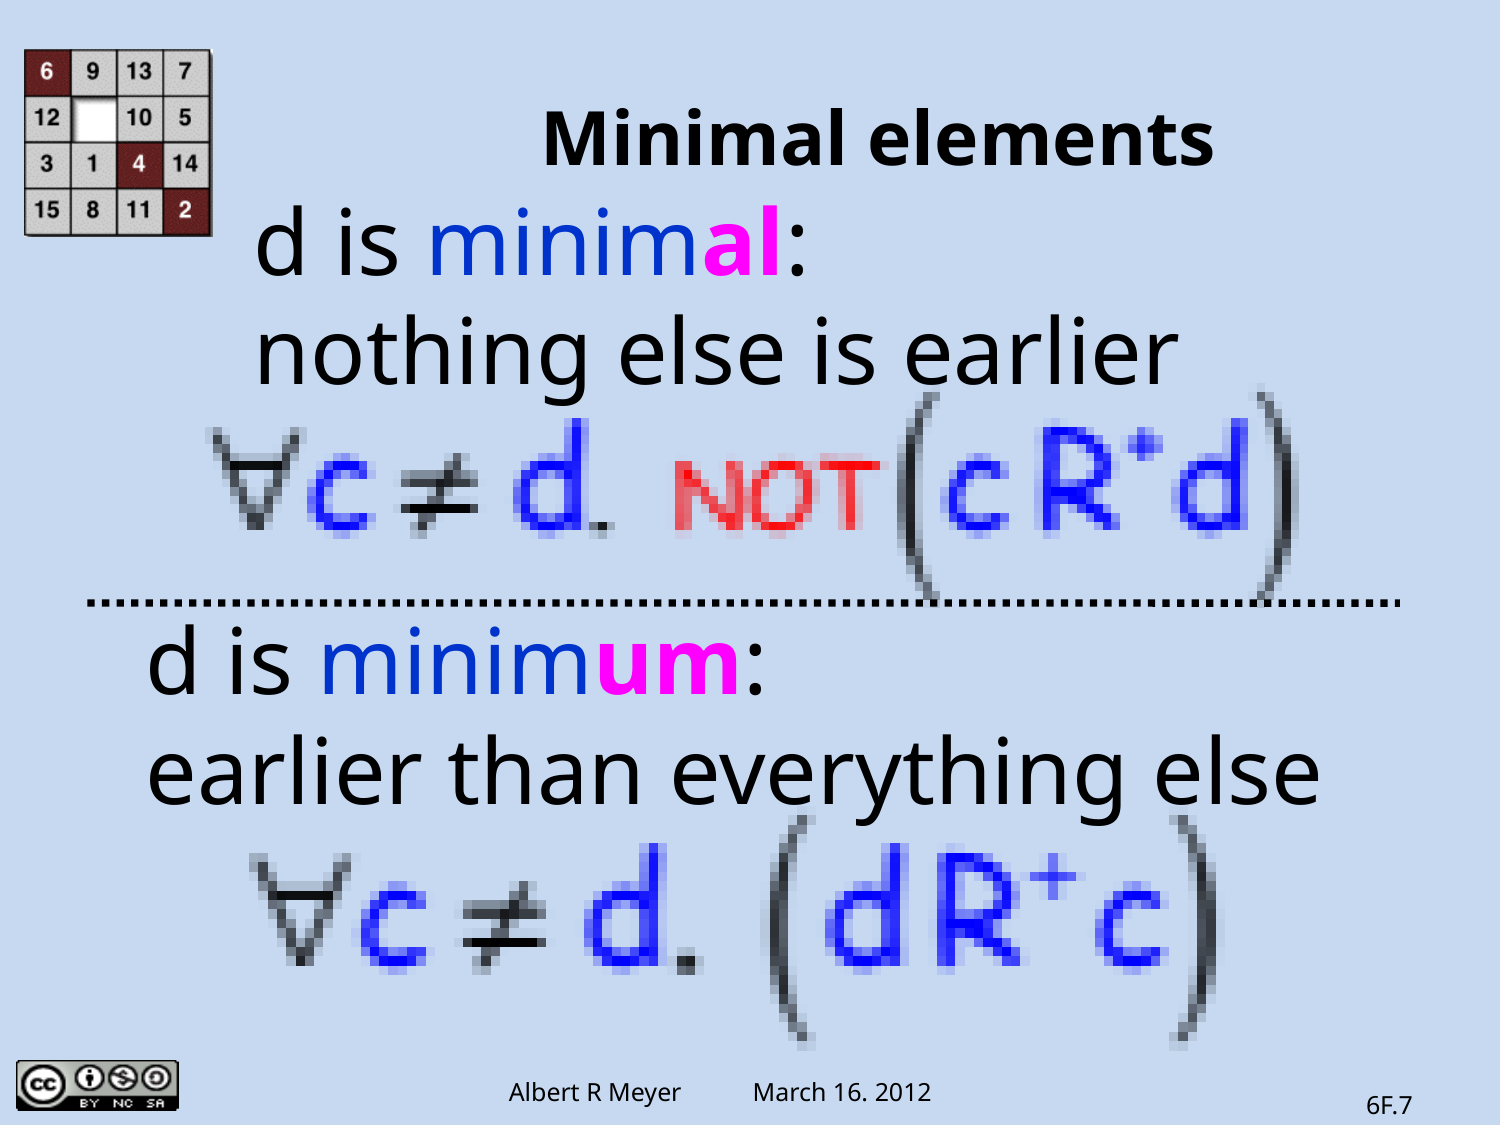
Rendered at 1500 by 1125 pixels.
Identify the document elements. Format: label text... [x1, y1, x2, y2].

title Minimal elements [332, 45, 1425, 227]
slide_number 6F.7 [1351, 1082, 1500, 1125]
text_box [187, 358, 1301, 618]
text_box d is minimal: nothing else is earlier [164, 176, 1299, 411]
picture [24, 49, 213, 237]
picture [16, 1060, 179, 1111]
text_box d is minimum: earlier than everything else [56, 595, 1461, 831]
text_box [231, 778, 1235, 1061]
